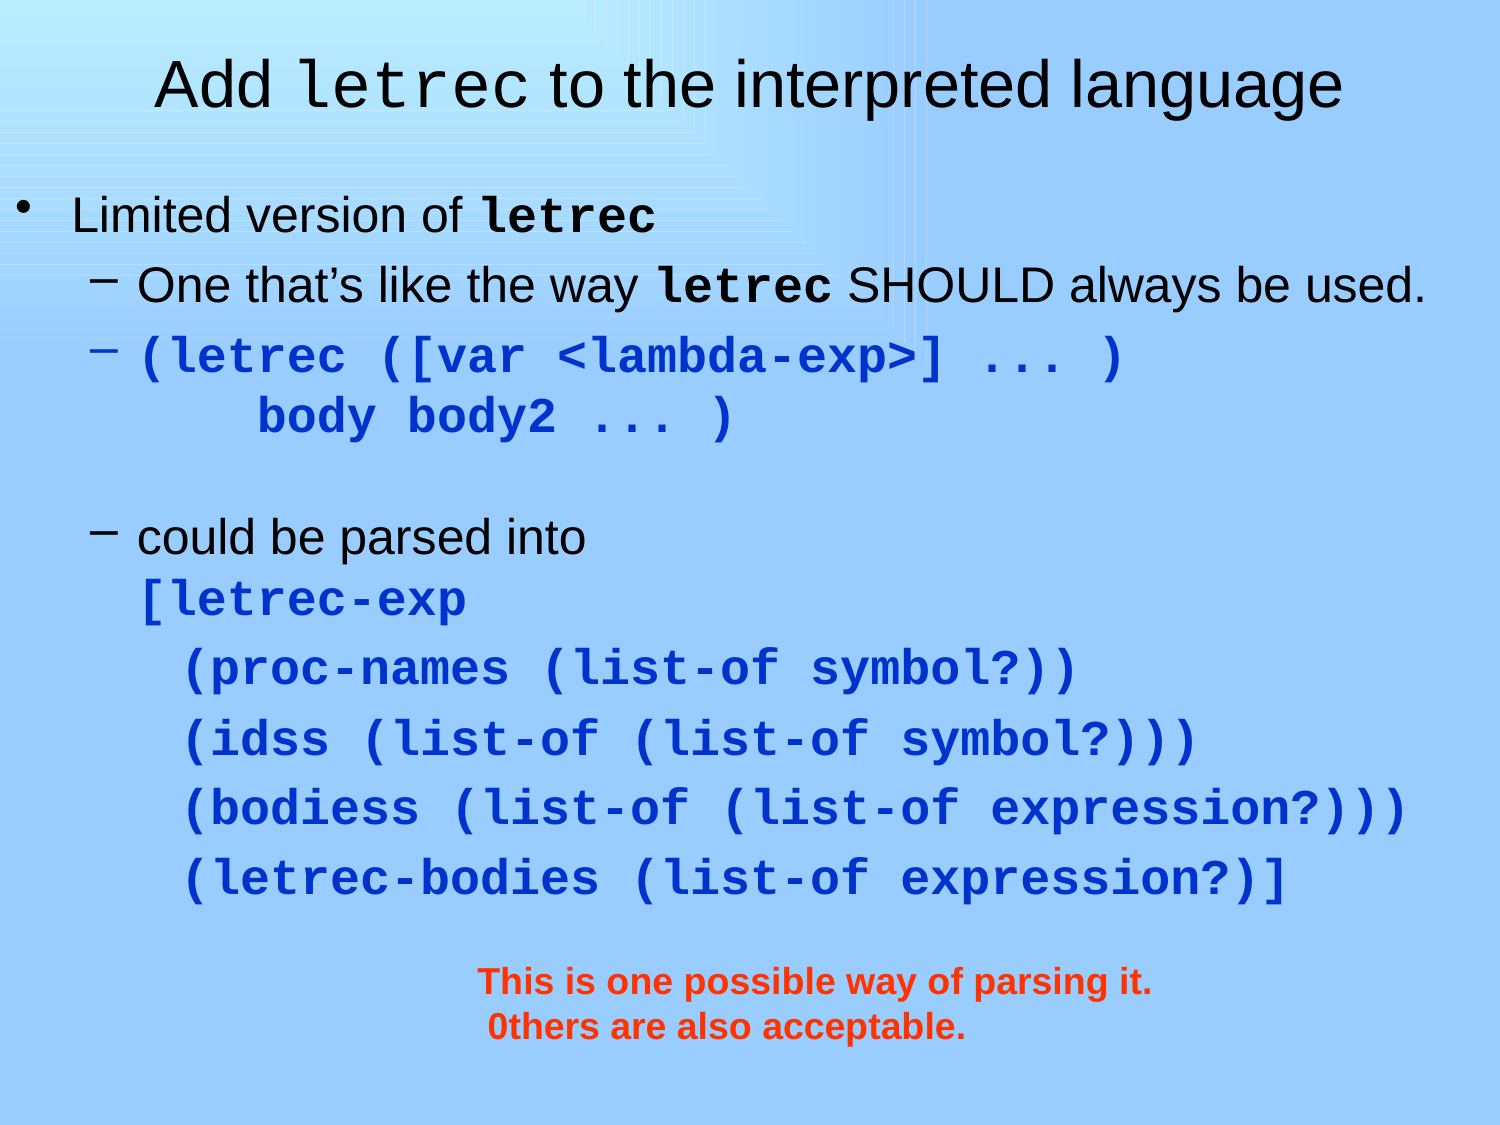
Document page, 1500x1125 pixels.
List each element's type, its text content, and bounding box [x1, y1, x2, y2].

title Add letrec to the interpreted language [0, 37, 1500, 126]
text_box This is one possible way of parsing it. 0thers are also acceptable. [462, 949, 1175, 1055]
list Limited version of letrec One that’s like the way letrec SHOULD always be used. (letrec ([var <lambda-exp>] ... ) body body2 ... ) could be parsed into [letrec-exp (proc-names (list-of symbol?)) (idss (list-of (list-of symbol?))) (bodiess (list-of (list-of expression?))) (letrec-bodies (list-of expression?)] [0, 174, 1500, 1063]
